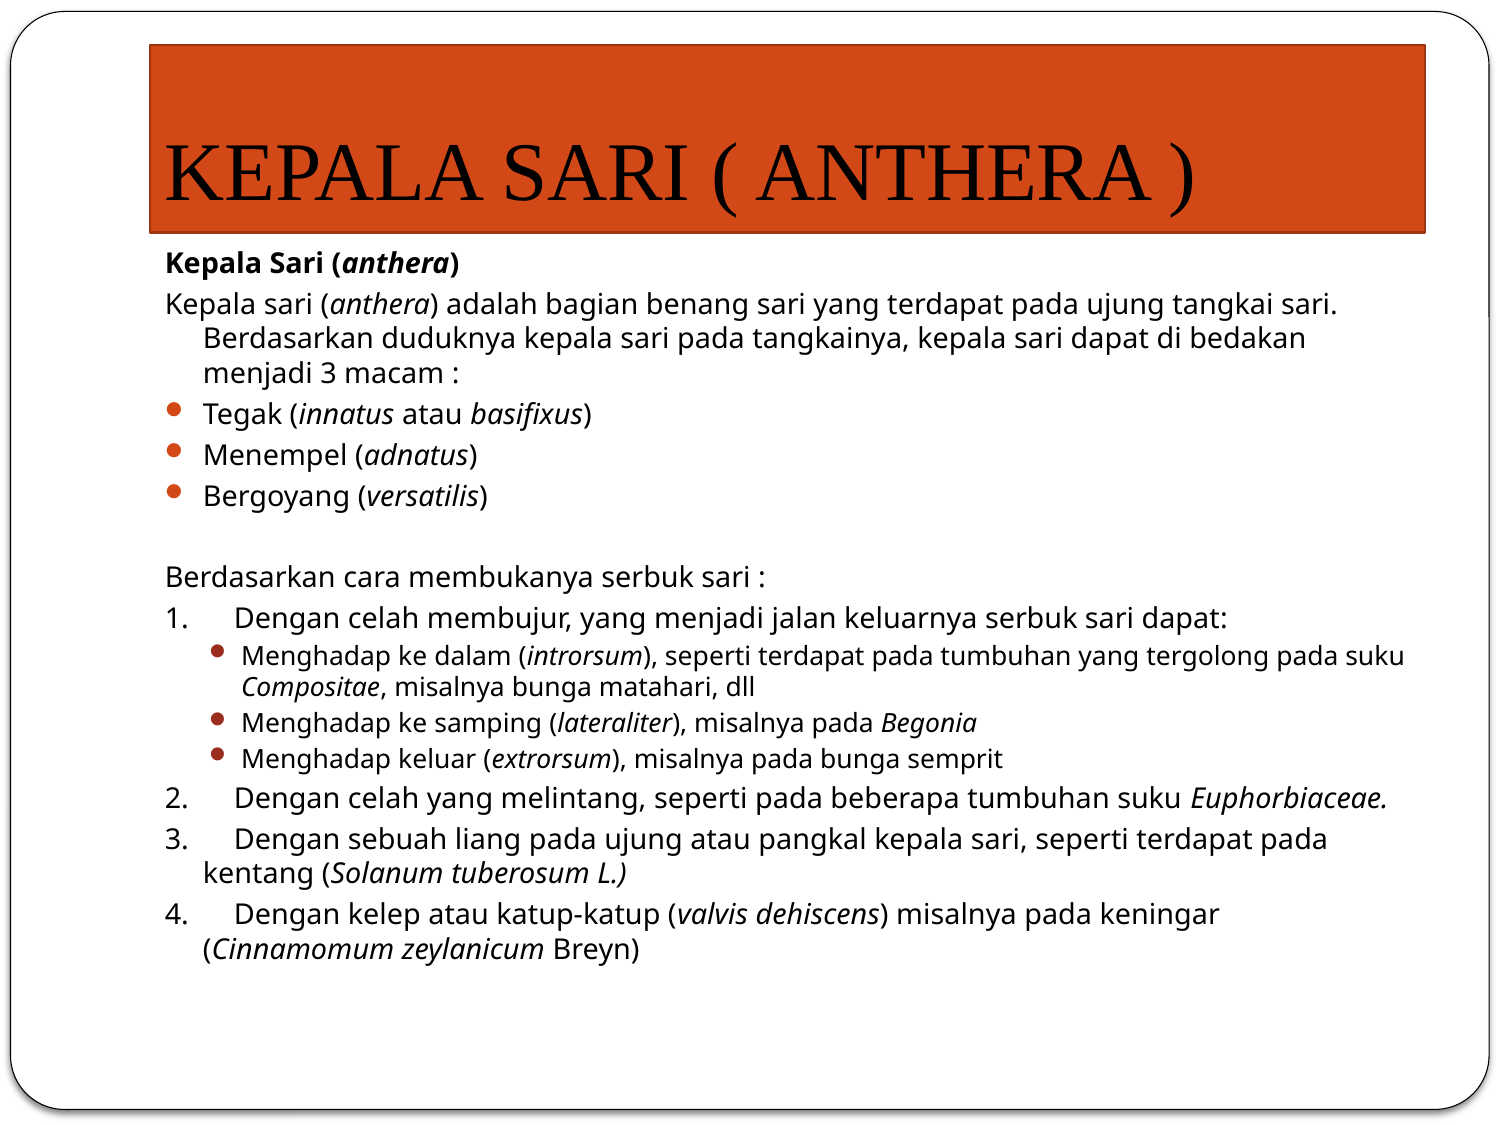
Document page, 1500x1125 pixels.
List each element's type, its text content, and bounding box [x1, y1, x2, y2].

list Kepala Sari (anthera) Kepala sari (anthera) adalah bagian benang sari yang terdapat pada ujung tangkai sari. Berdasarkan duduknya kepala sari pada tangkainya, kepala sari dapat di bedakan menjadi 3 macam : Tegak (innatus atau basifixus) Menempel (adnatus) Bergoyang (versatilis) Berdasarkan cara membukanya serbuk sari : 1. Dengan celah membujur, yang menjadi jalan keluarnya serbuk sari dapat: Menghadap ke dalam (introrsum), seperti terdapat pada tumbuhan yang tergolong pada suku Compositae, misalnya bunga matahari, dll Menghadap ke samping (lateraliter), misalnya pada Begonia Menghadap keluar (extrorsum), misalnya pada bunga semprit 2. Dengan celah yang melintang, seperti pada beberapa tumbuhan suku Euphorbiaceae. 3. Dengan sebuah liang pada ujung atau pangkal kepala sari, seperti terdapat pada kentang (Solanum tuberosum L.) 4. Dengan kelep atau katup-katup (valvis dehiscens) misalnya pada keningar (Cinnamomum zeylanicum Breyn) [150, 237, 1425, 988]
title KEPALA SARI ( ANTHERA ) [149, 44, 1426, 234]
